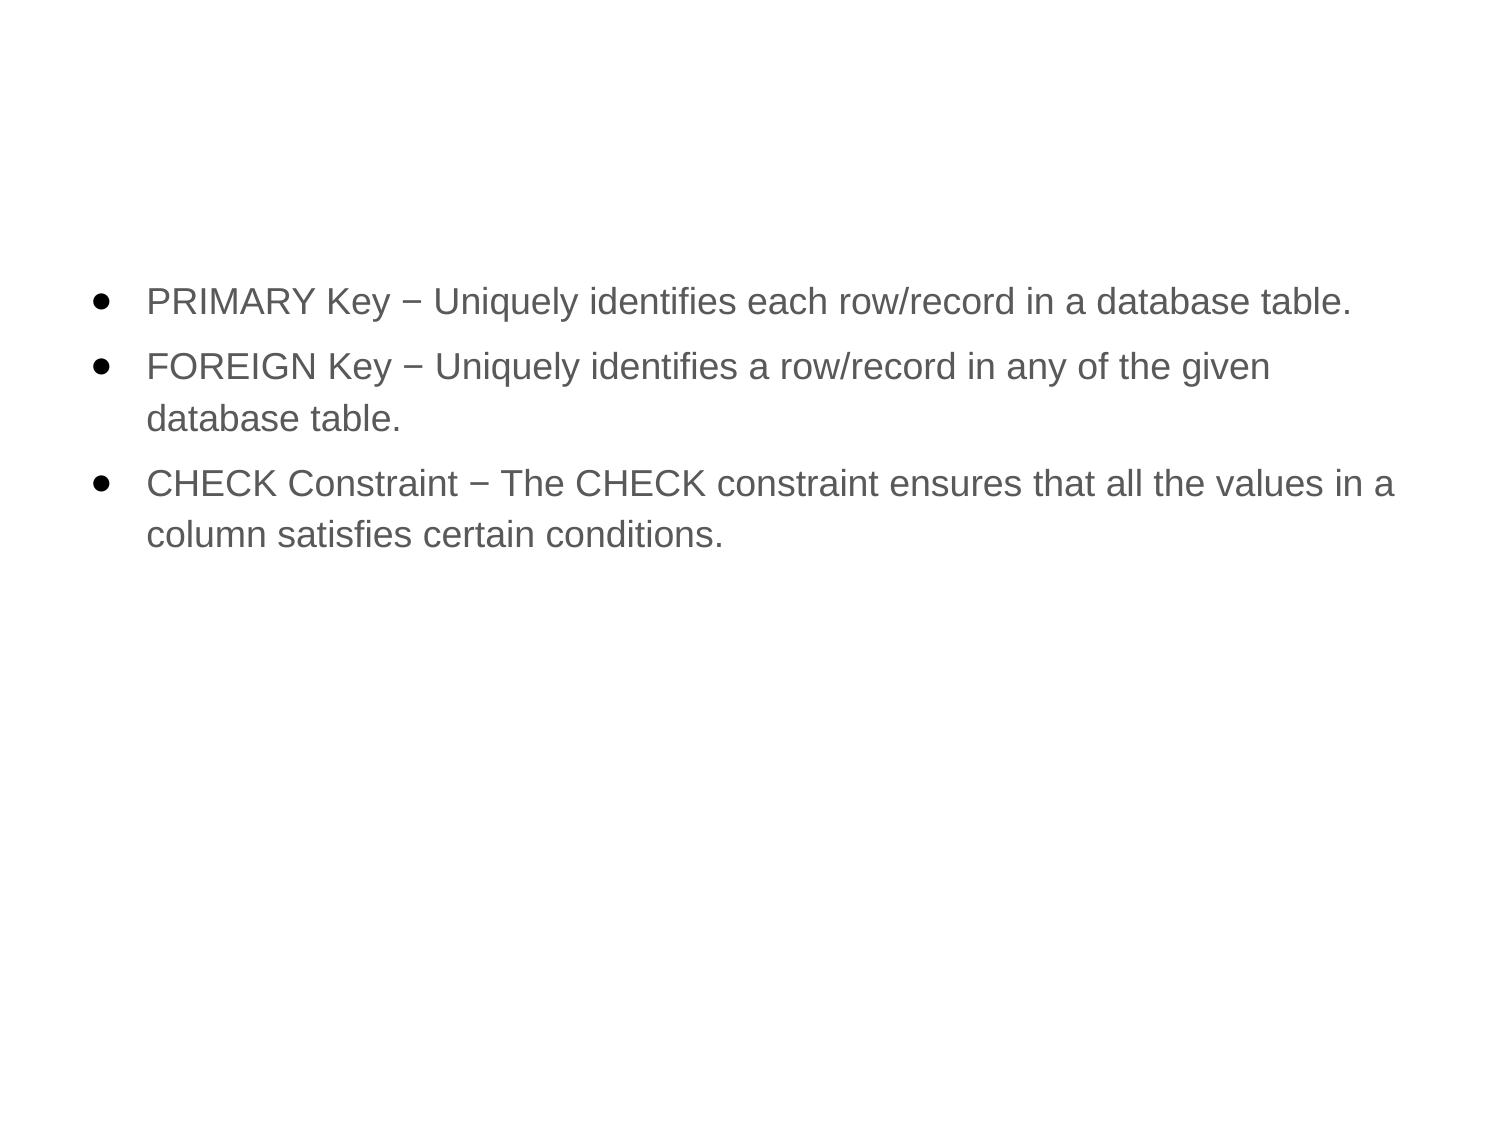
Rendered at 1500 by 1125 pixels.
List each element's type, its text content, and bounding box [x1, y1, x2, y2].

list PRIMARY Key − Uniquely identifies each row/record in a database table. FOREIGN Key − Uniquely identifies a row/record in any of the given database table. CHECK Constraint − The CHECK constraint ensures that all the values in a column satisfies certain conditions. [75, 262, 1425, 1005]
